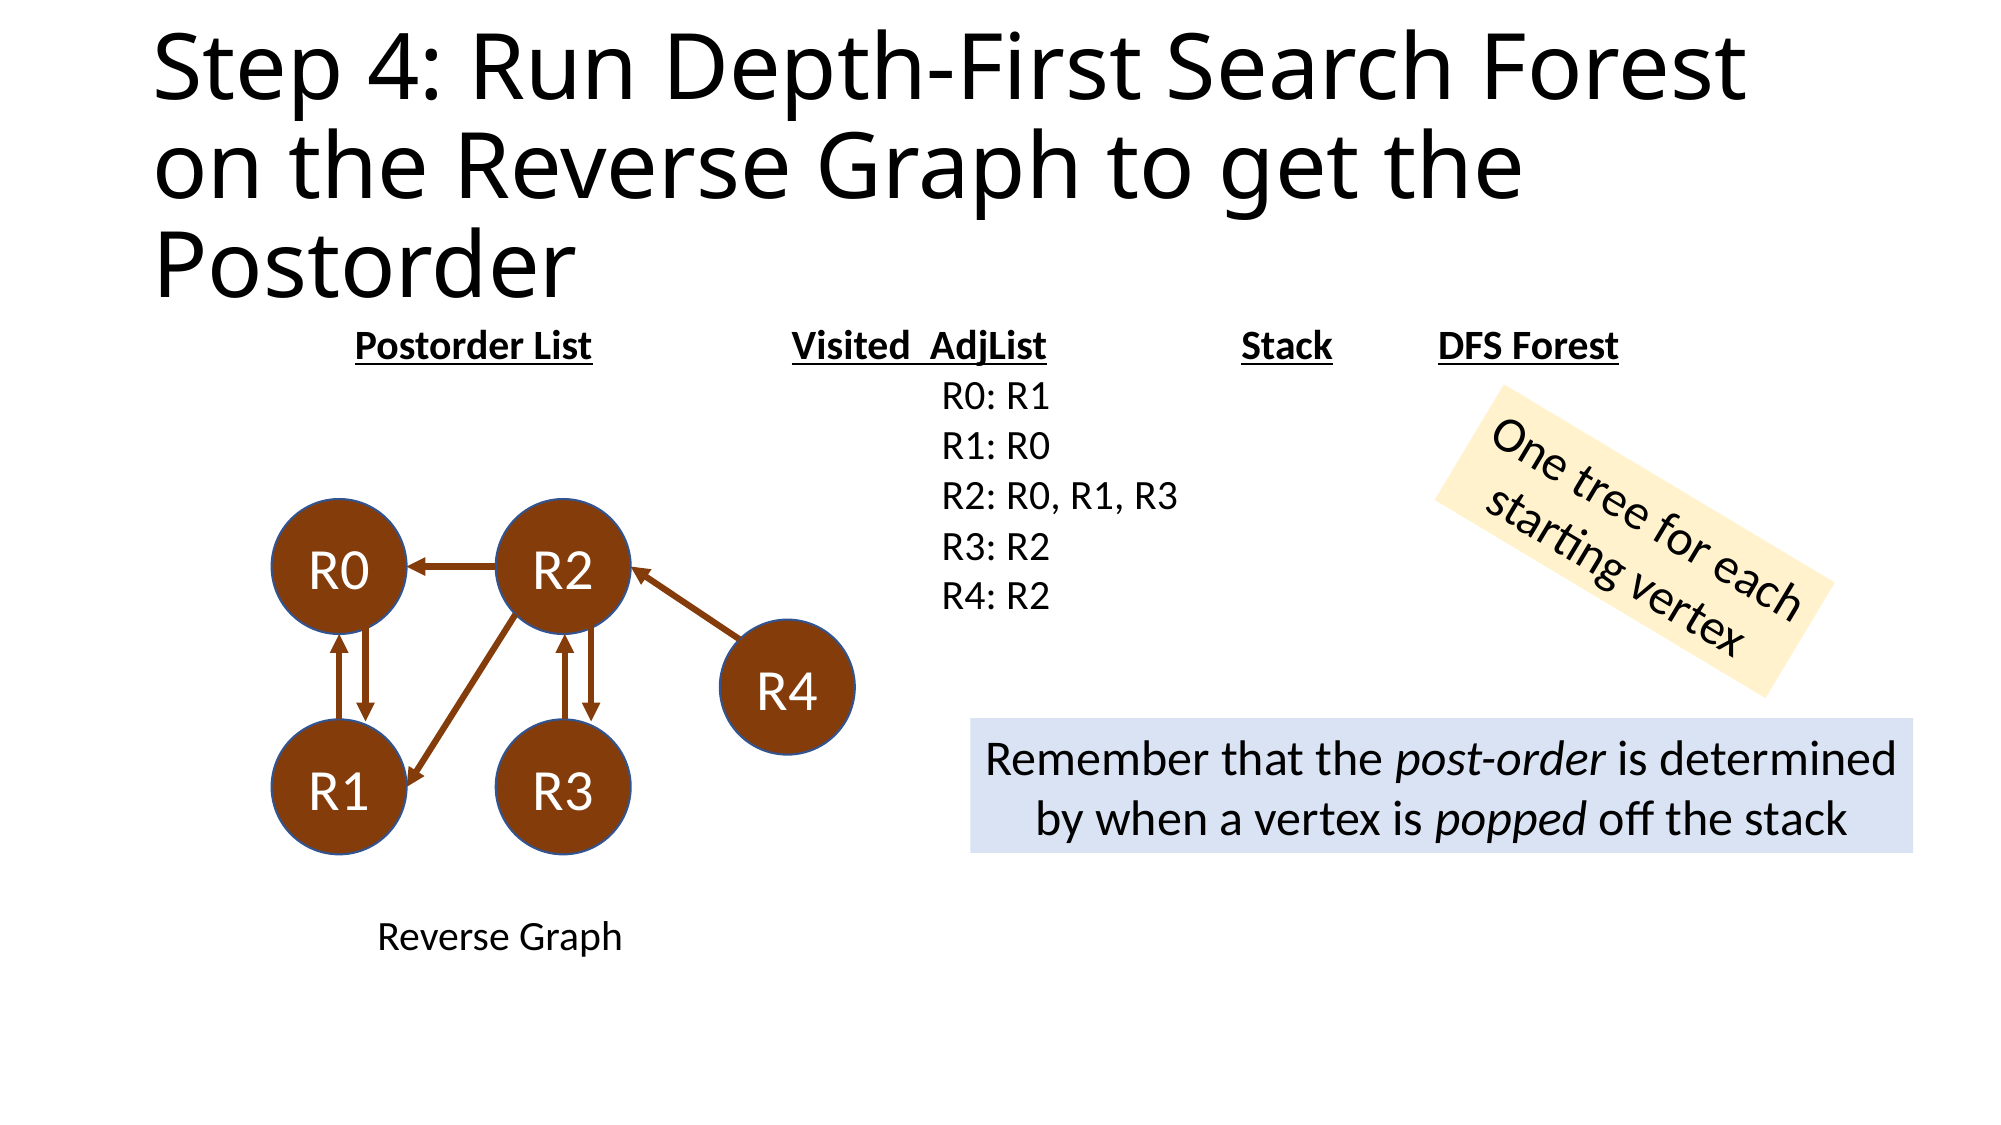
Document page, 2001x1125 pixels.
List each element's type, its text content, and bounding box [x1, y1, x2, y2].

text_box Postorder List [340, 310, 608, 376]
text_box Reverse Graph [362, 901, 639, 967]
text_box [271, 499, 855, 855]
title Step 4: Run Depth-First Search Forest on the Reverse Graph to get the Postorder [137, 59, 1863, 278]
text_box DFS Forest [1423, 310, 1635, 376]
text_box Stack [1226, 310, 1348, 376]
text_box One tree for each starting vertex [1434, 384, 1835, 699]
text_box Visited AdjList R0: R1 R1: R0 R2: R0, R1, R3 R3: R2 R4: R2 [776, 310, 1194, 626]
text_box Remember that the post-order is determined by when a vertex is popped off the stack [970, 718, 1914, 853]
